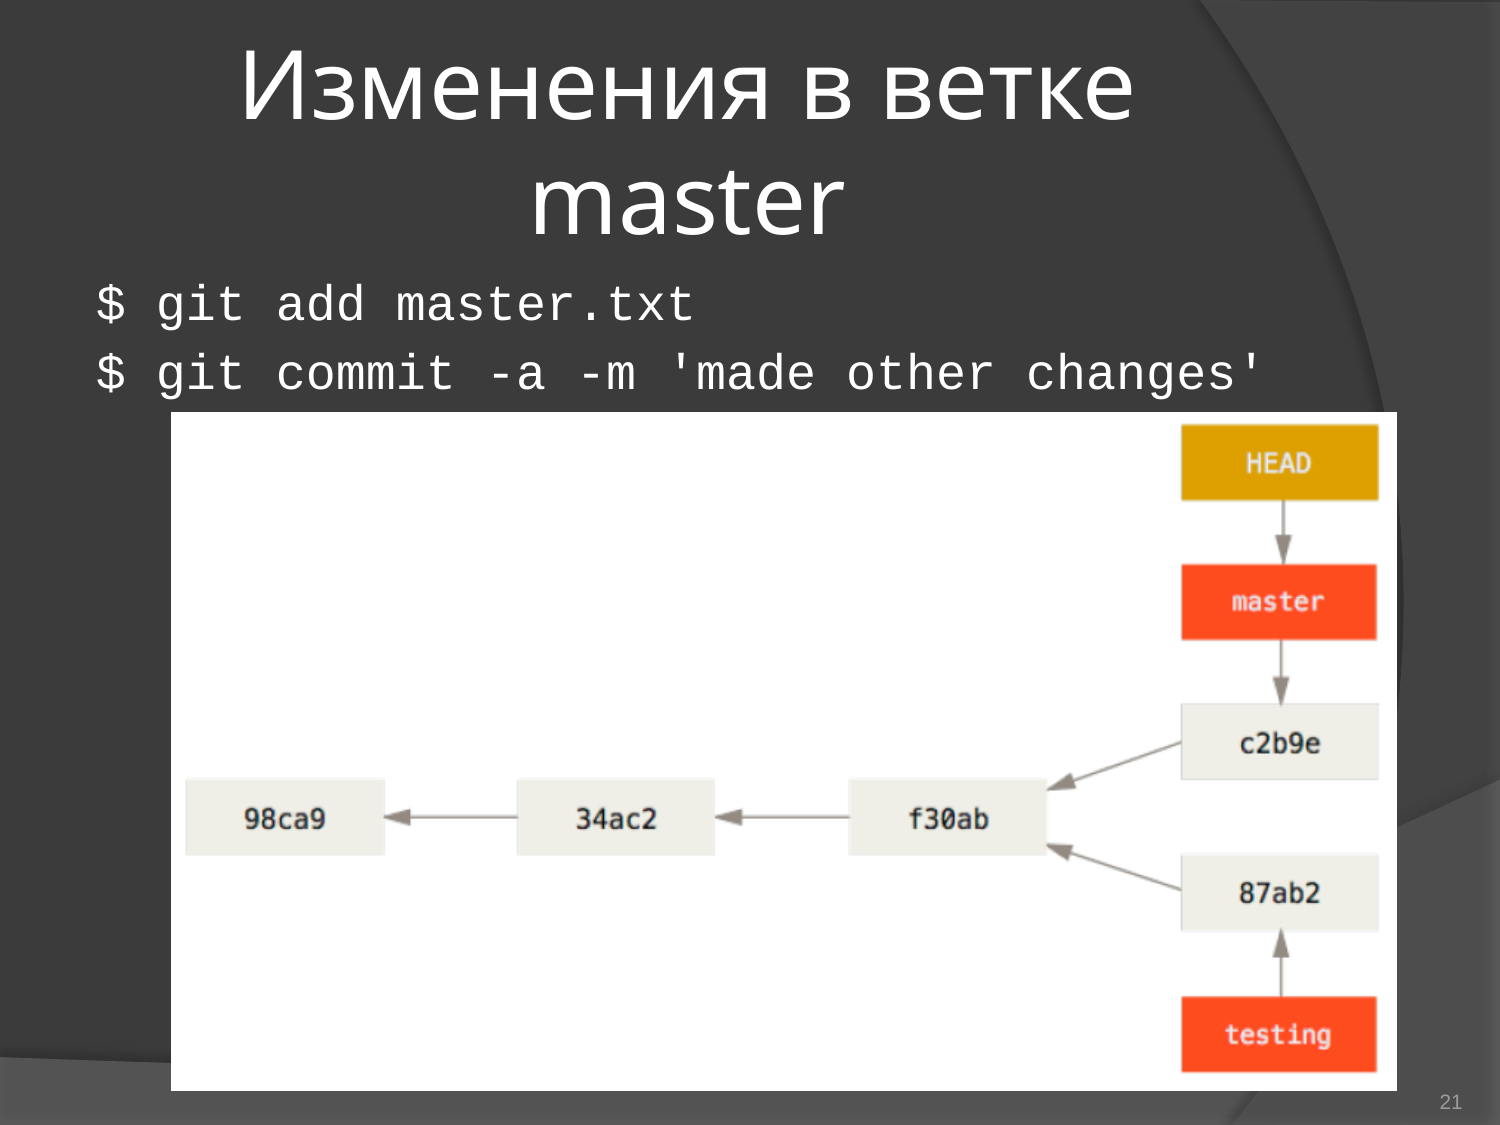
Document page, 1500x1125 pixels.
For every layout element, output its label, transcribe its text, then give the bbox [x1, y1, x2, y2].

picture [170, 411, 1397, 1091]
title Изменения в ветке master [75, 45, 1300, 233]
slide_number 21 [1337, 1053, 1463, 1114]
list $ git add master.txt $ git commit -a -m 'made other changes' [75, 262, 1300, 1005]
